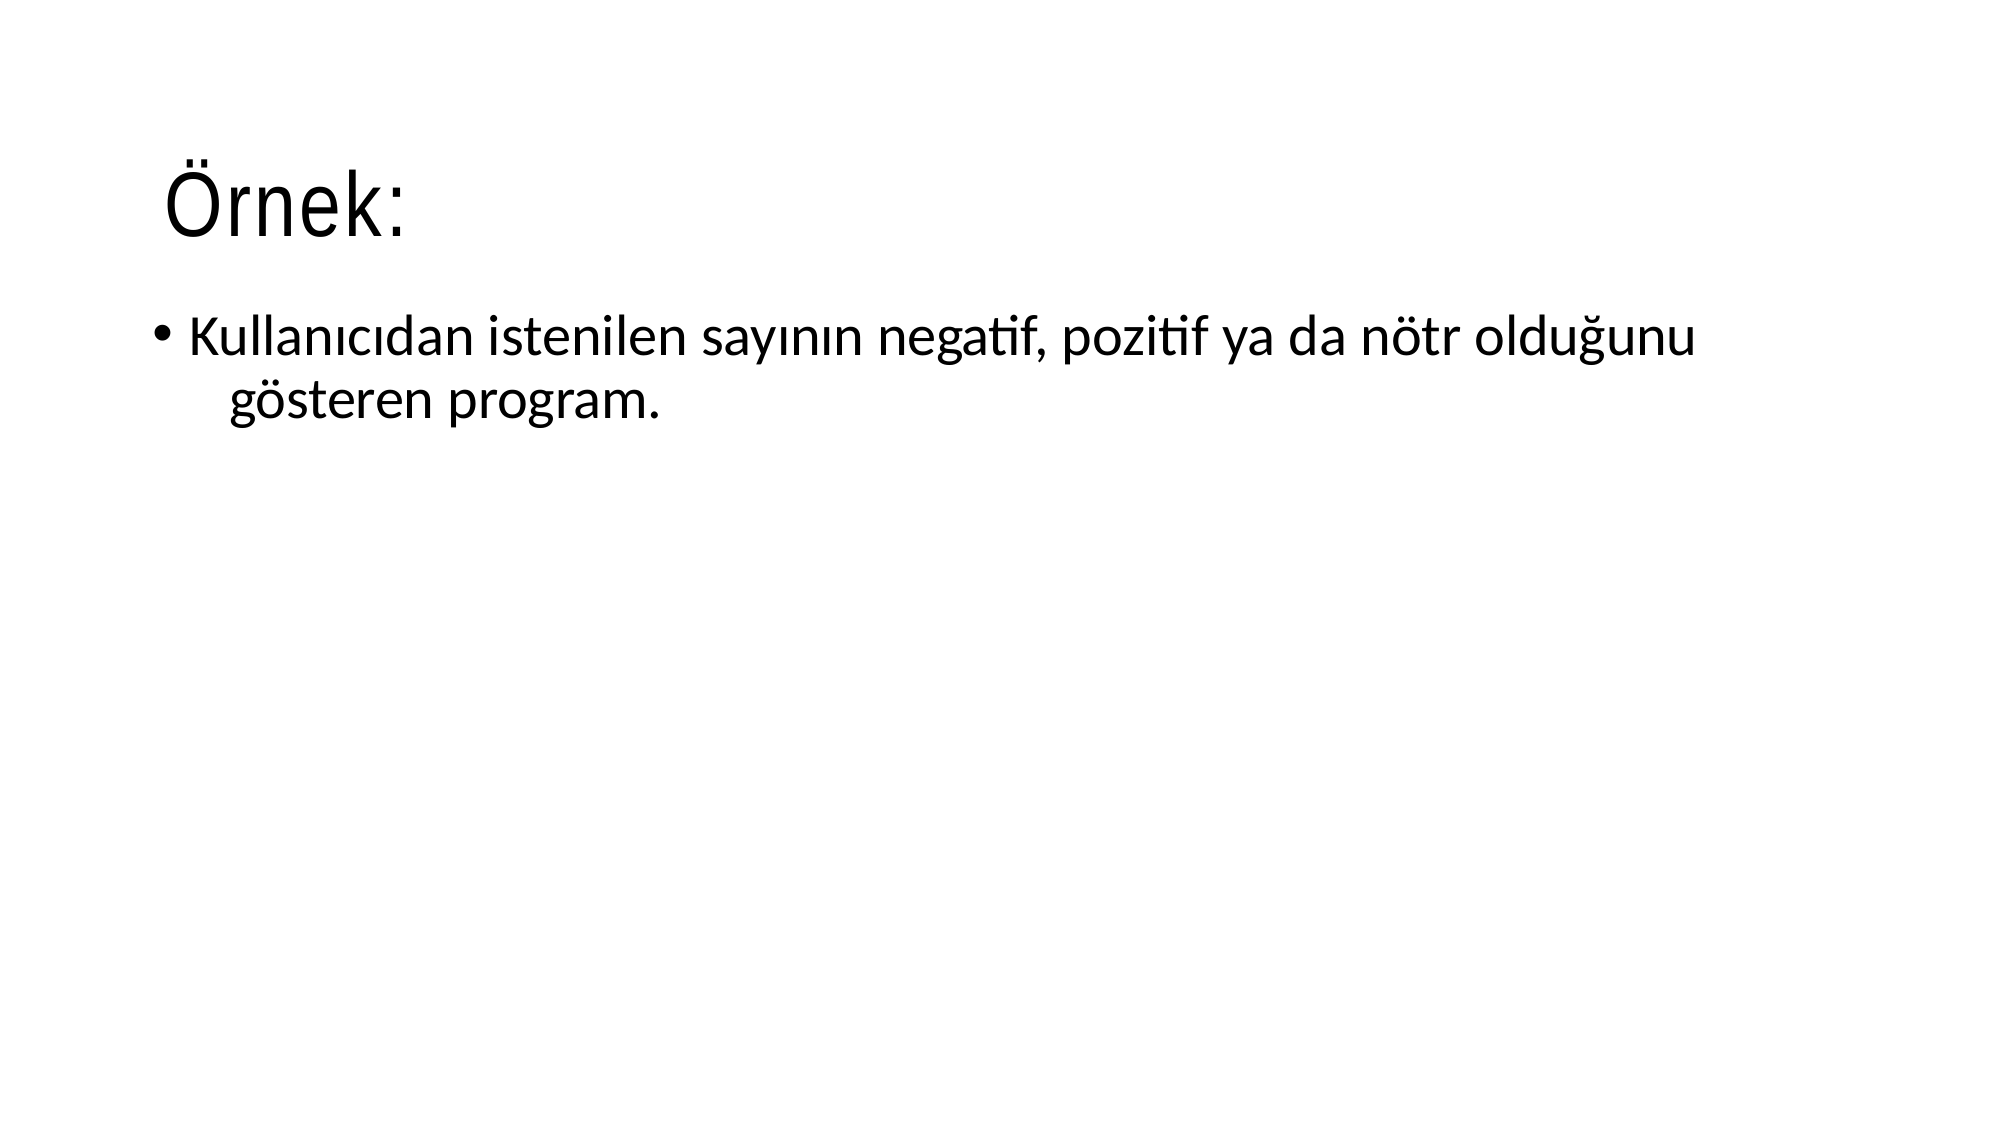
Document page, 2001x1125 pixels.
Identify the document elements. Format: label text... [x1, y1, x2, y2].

title Örnek: [137, 43, 1863, 294]
text_box Kullanıcıdan istenilen sayının negatif, pozitif ya da nötr olduğunu gösteren program. [150, 294, 1708, 431]
